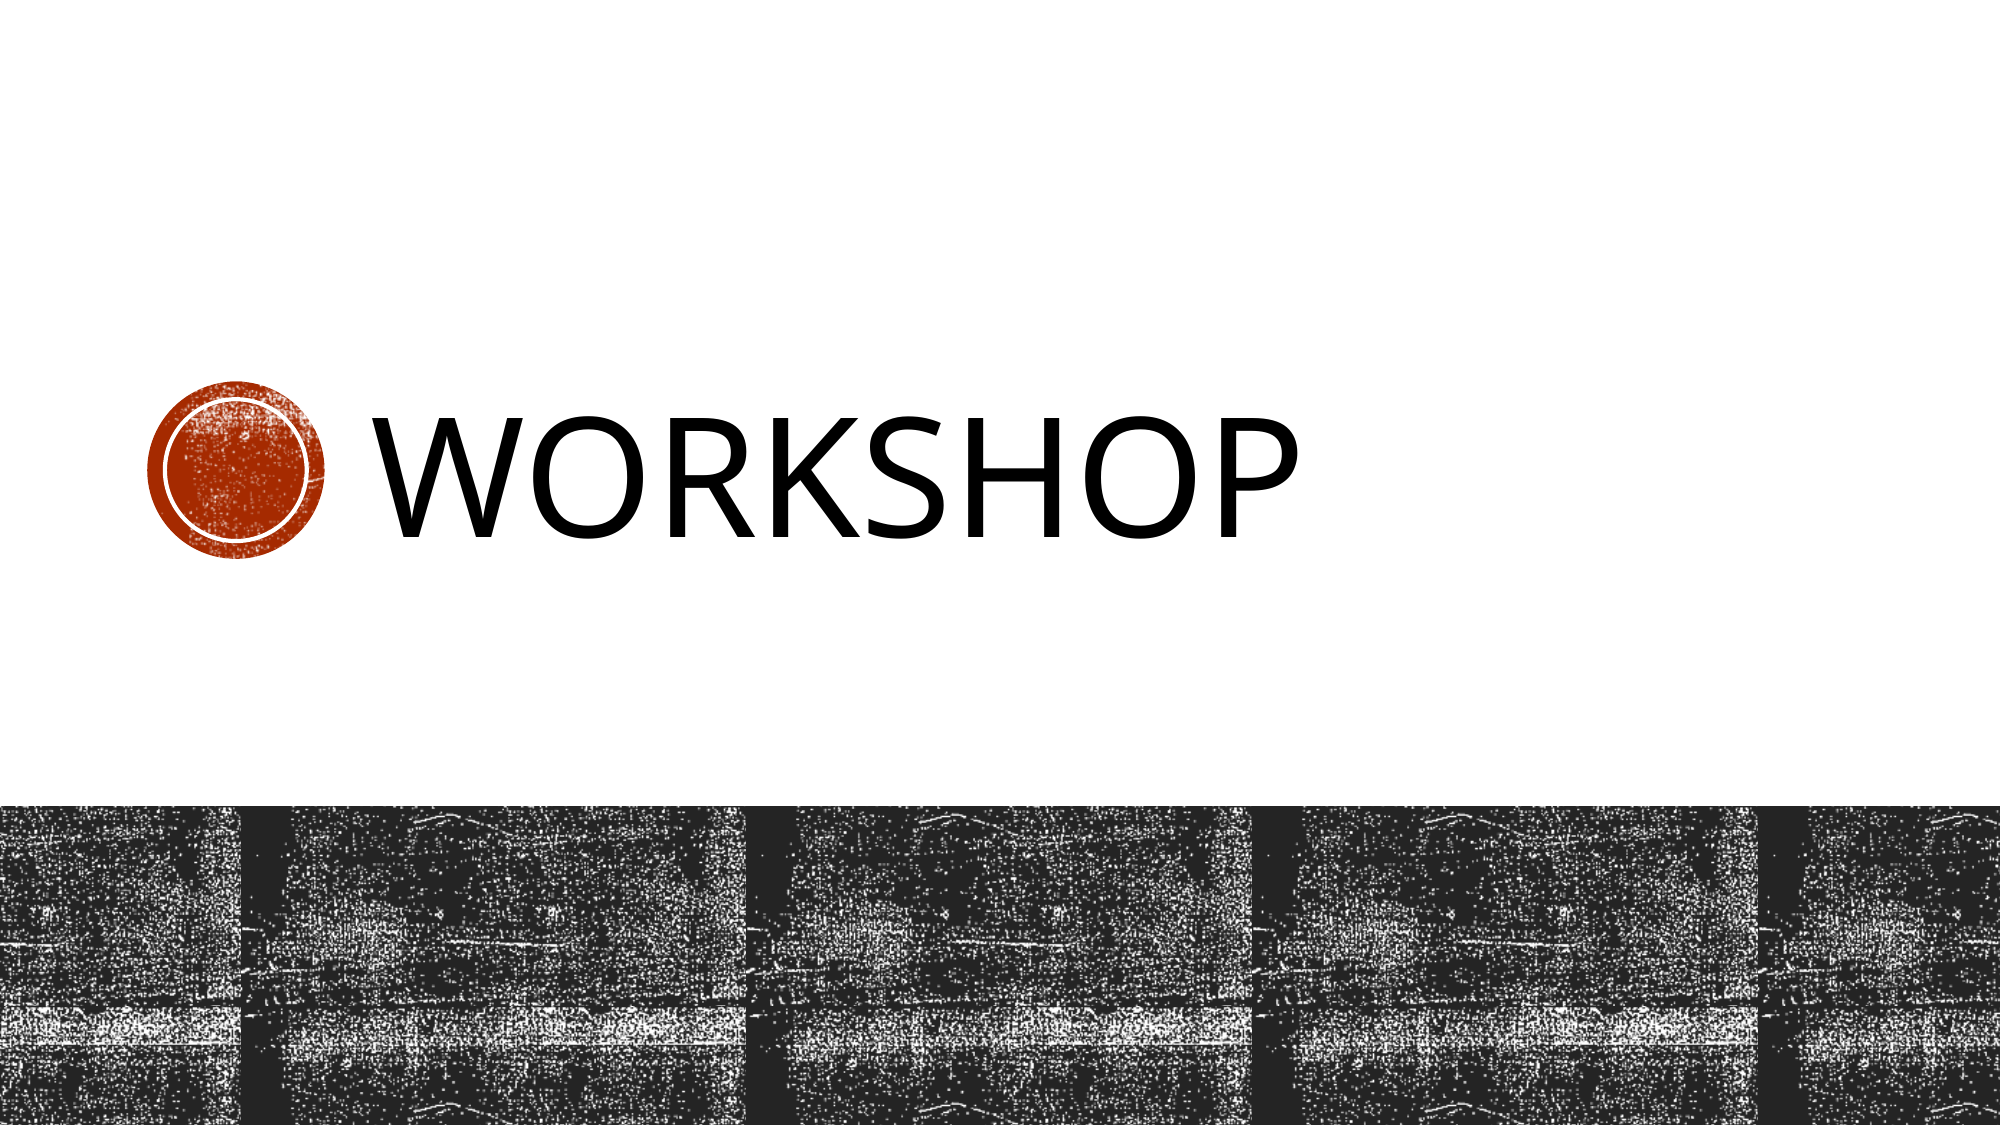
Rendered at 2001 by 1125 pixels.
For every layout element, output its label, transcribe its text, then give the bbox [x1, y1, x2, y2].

title Workshop [355, 201, 1878, 779]
